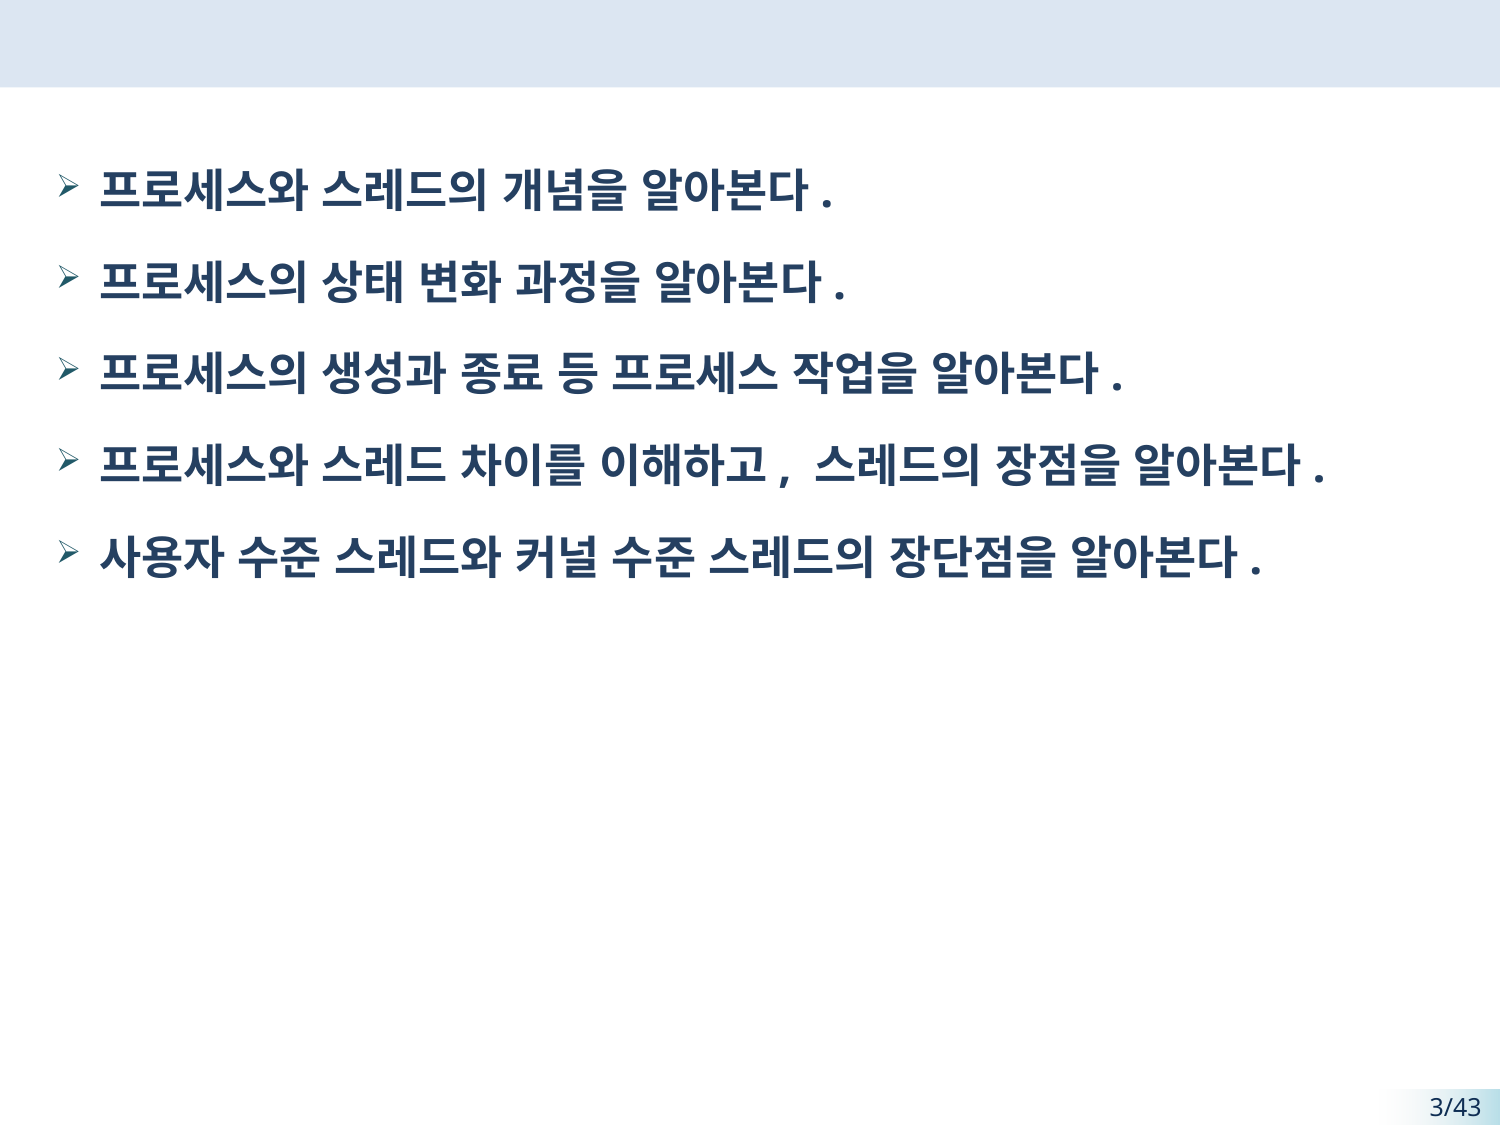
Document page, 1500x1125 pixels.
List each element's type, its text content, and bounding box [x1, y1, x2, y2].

list 프로세스와 스레드의 개념을 알아본다. 프로세스의 상태 변화 과정을 알아본다. 프로세스의 생성과 종료 등 프로세스 작업을 알아본다. 프로세스와 스레드 차이를 이해하고, 스레드의 장점을 알아본다. 사용자 수준 스레드와 커널 수준 스레드의 장단점을 알아본다. [10, 126, 1481, 1057]
